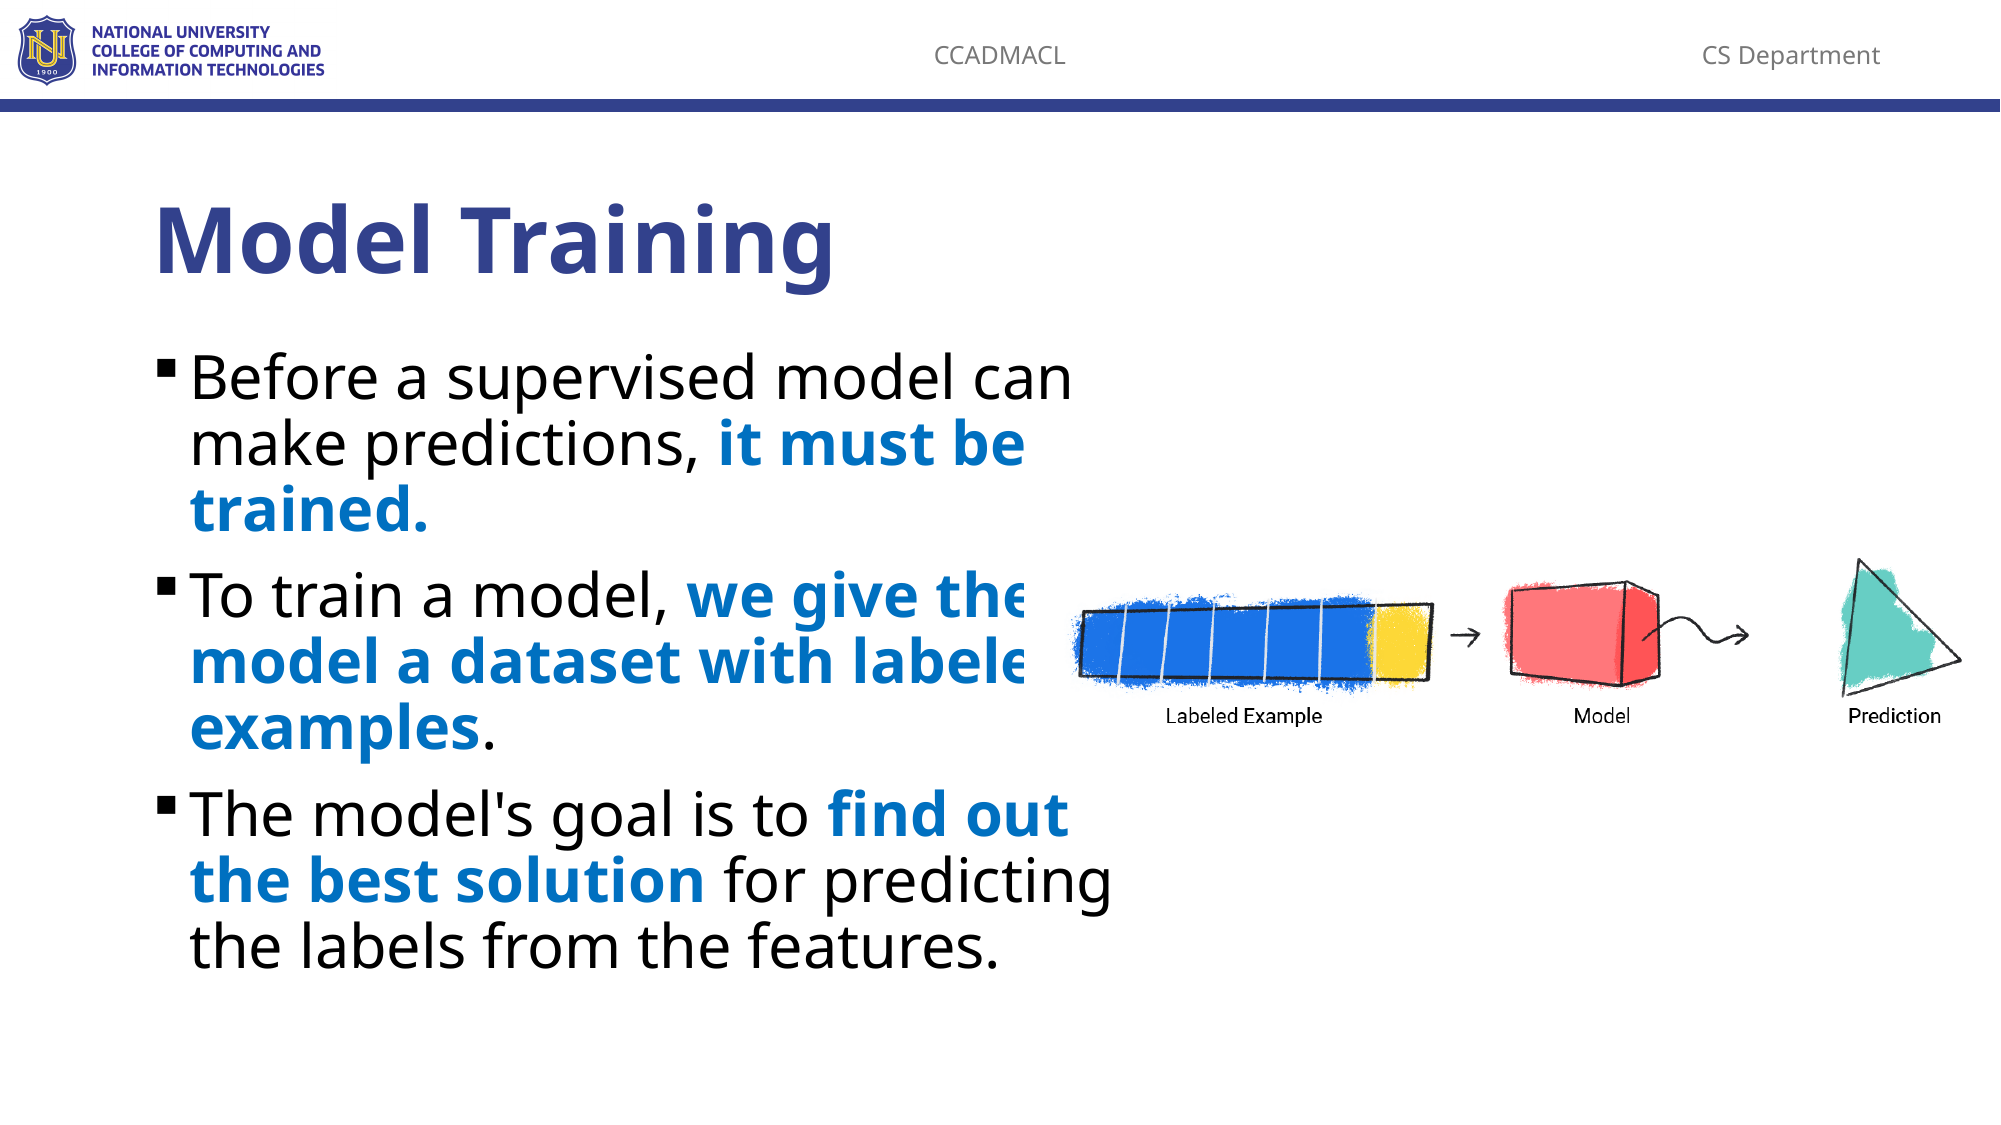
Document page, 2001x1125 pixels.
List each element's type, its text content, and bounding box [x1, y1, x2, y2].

title Model Training [137, 135, 1938, 353]
picture [1023, 519, 2000, 762]
list Before a supervised model can make predictions, it must be trained. To train a model, we give the model a dataset with labeled examples. The model's goal is to find out the best solution for predicting the labels from the features. [137, 339, 1141, 1053]
picture [0, 0, 337, 99]
